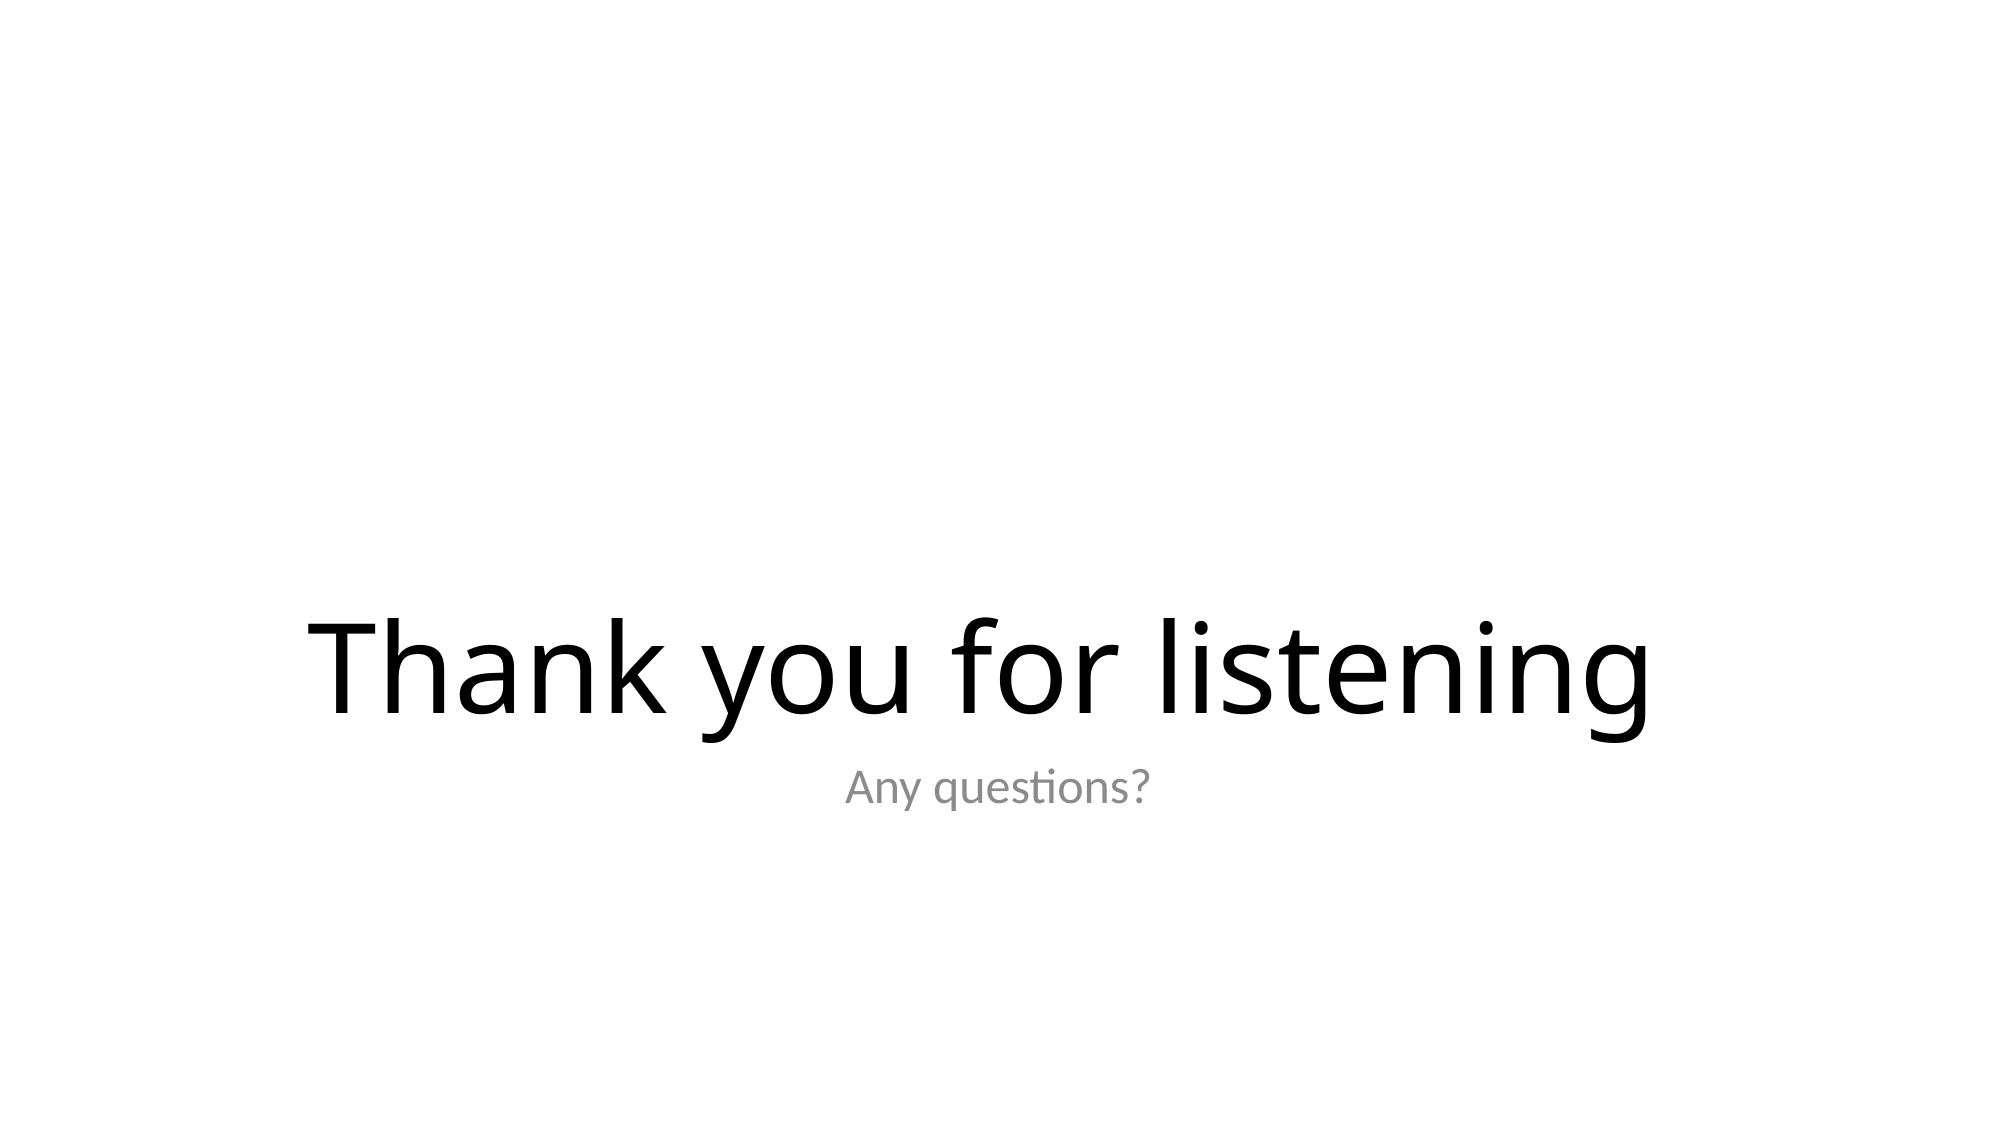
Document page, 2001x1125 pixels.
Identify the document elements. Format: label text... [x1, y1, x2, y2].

list Any questions? [136, 752, 1862, 999]
title Thank you for listening [136, 280, 1862, 749]
